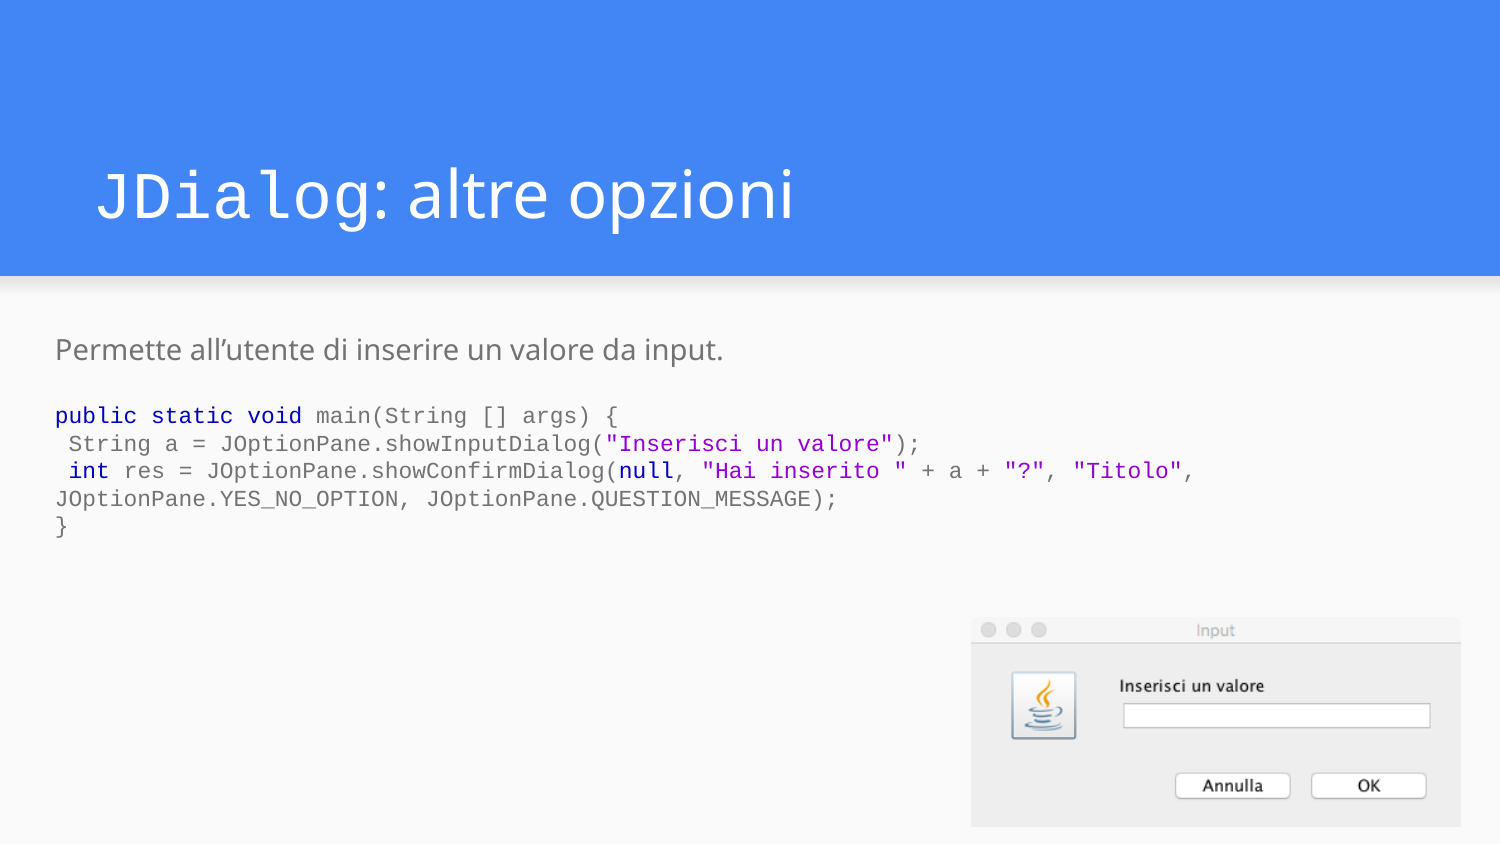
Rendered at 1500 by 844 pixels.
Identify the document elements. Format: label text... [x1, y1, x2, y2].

title JDialog: altre opzioni [77, 121, 1427, 248]
list Permette all’utente di inserire un valore da input. public static void main(String [] args) { String a = JOptionPane.showInputDialog("Inserisci un valore"); int res = JOptionPane.showConfirmDialog(null, "Hai inserito " + a + "?", "Titolo", JOptionPane.YES_NO_OPTION, JOptionPane.QUESTION_MESSAGE); } [40, 316, 1452, 580]
picture [931, 616, 1486, 827]
